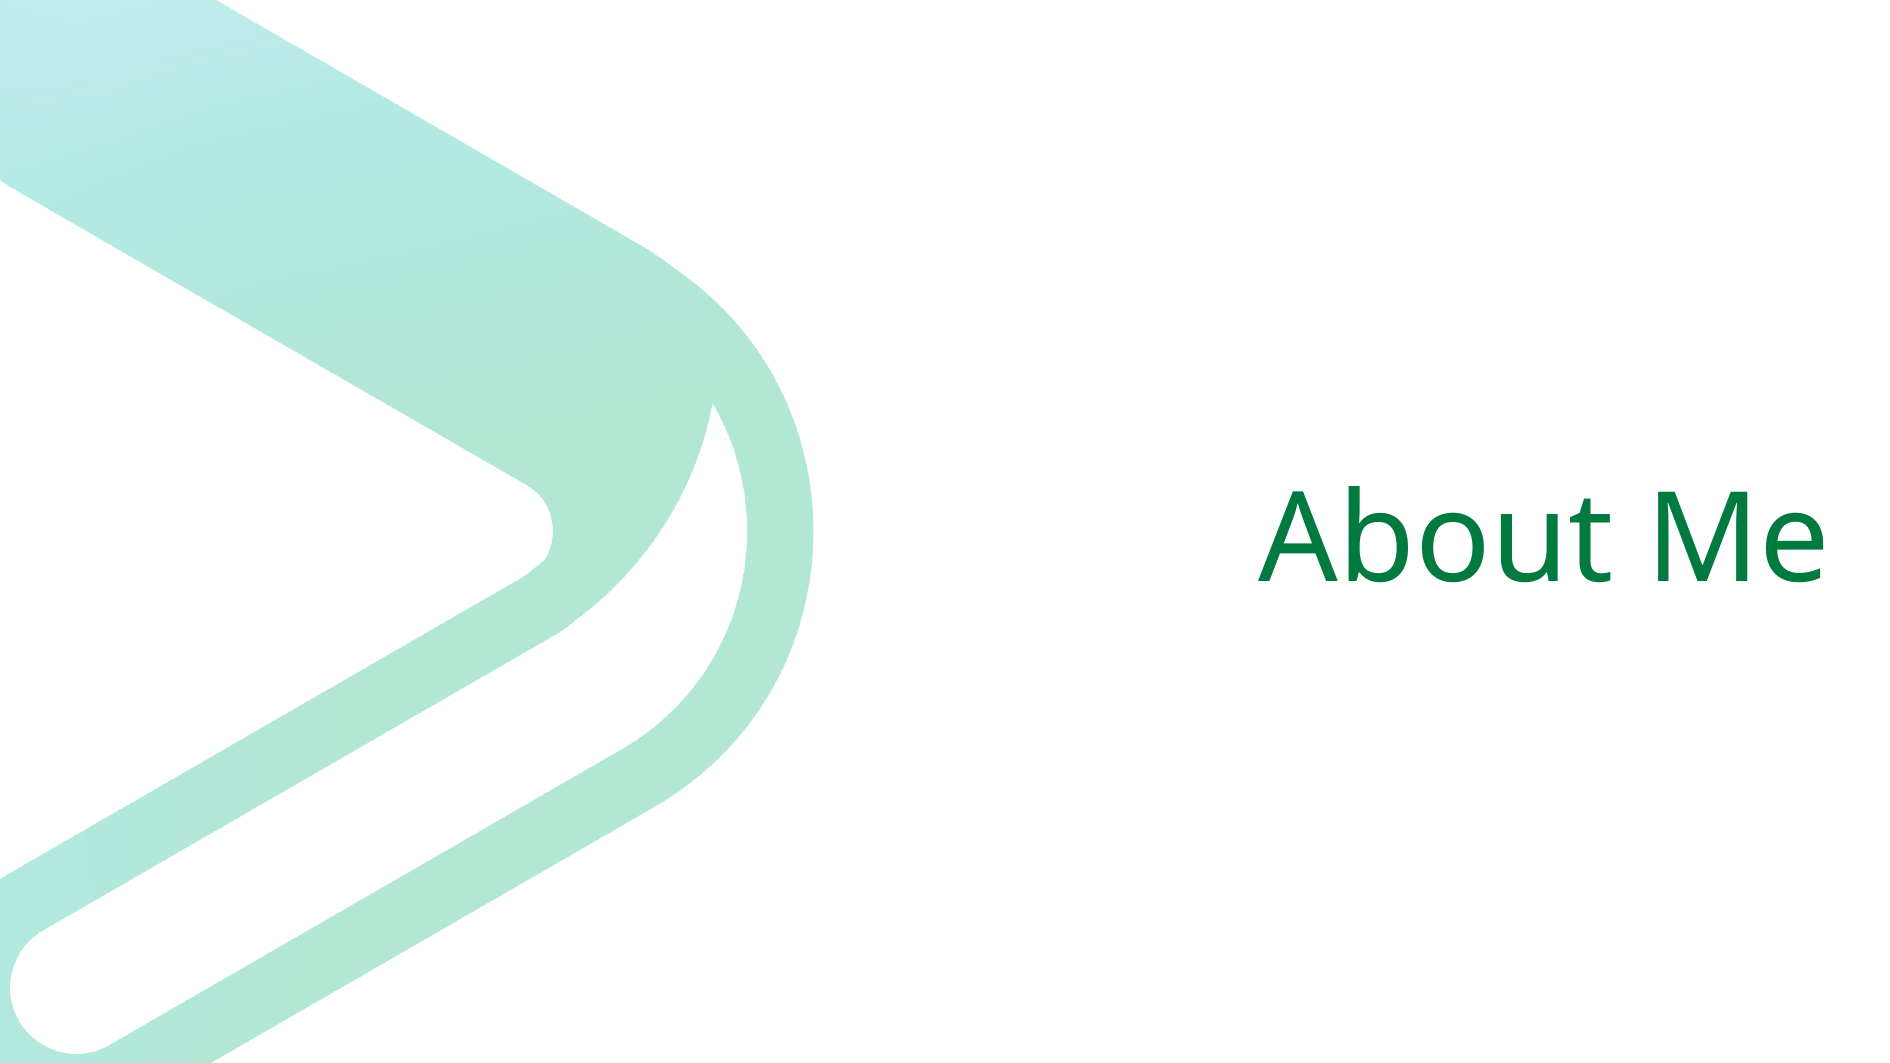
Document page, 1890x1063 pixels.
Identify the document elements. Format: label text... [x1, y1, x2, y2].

title About Me [59, 59, 1831, 1004]
picture [0, 0, 815, 1063]
